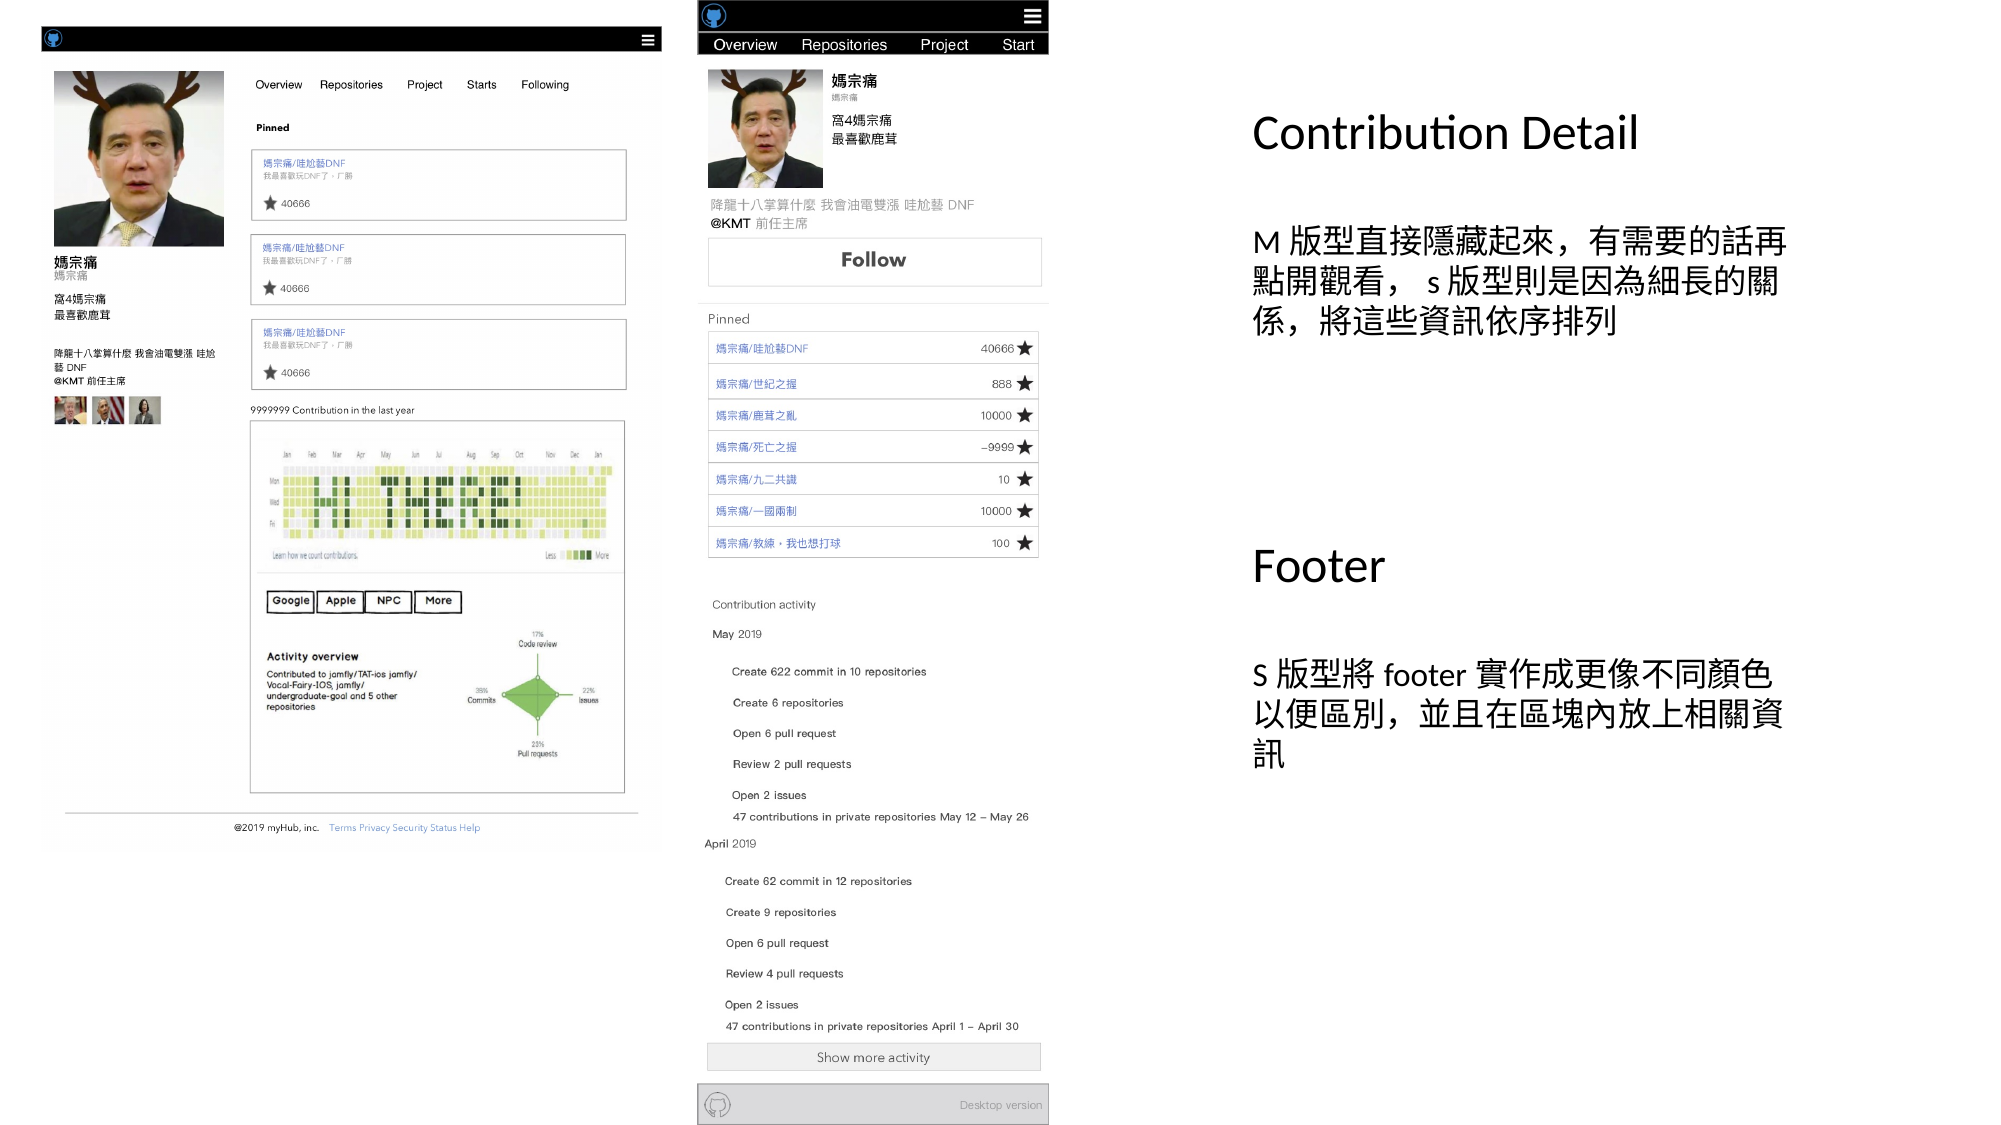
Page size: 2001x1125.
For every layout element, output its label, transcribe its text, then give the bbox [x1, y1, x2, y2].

picture [41, 26, 662, 852]
text_box Contribution Detail [1238, 91, 1844, 167]
text_box S版型將footer實作成更像不同顏色以便區別，並且在區塊內放上相關資訊 [1238, 645, 1816, 780]
text_box M版型直接隱藏起來，有需要的話再點開觀看，s版型則是因為細長的關係，將這些資訊依序排列 [1238, 212, 1816, 348]
picture [697, 0, 1049, 1125]
text_box Footer [1238, 524, 1844, 600]
